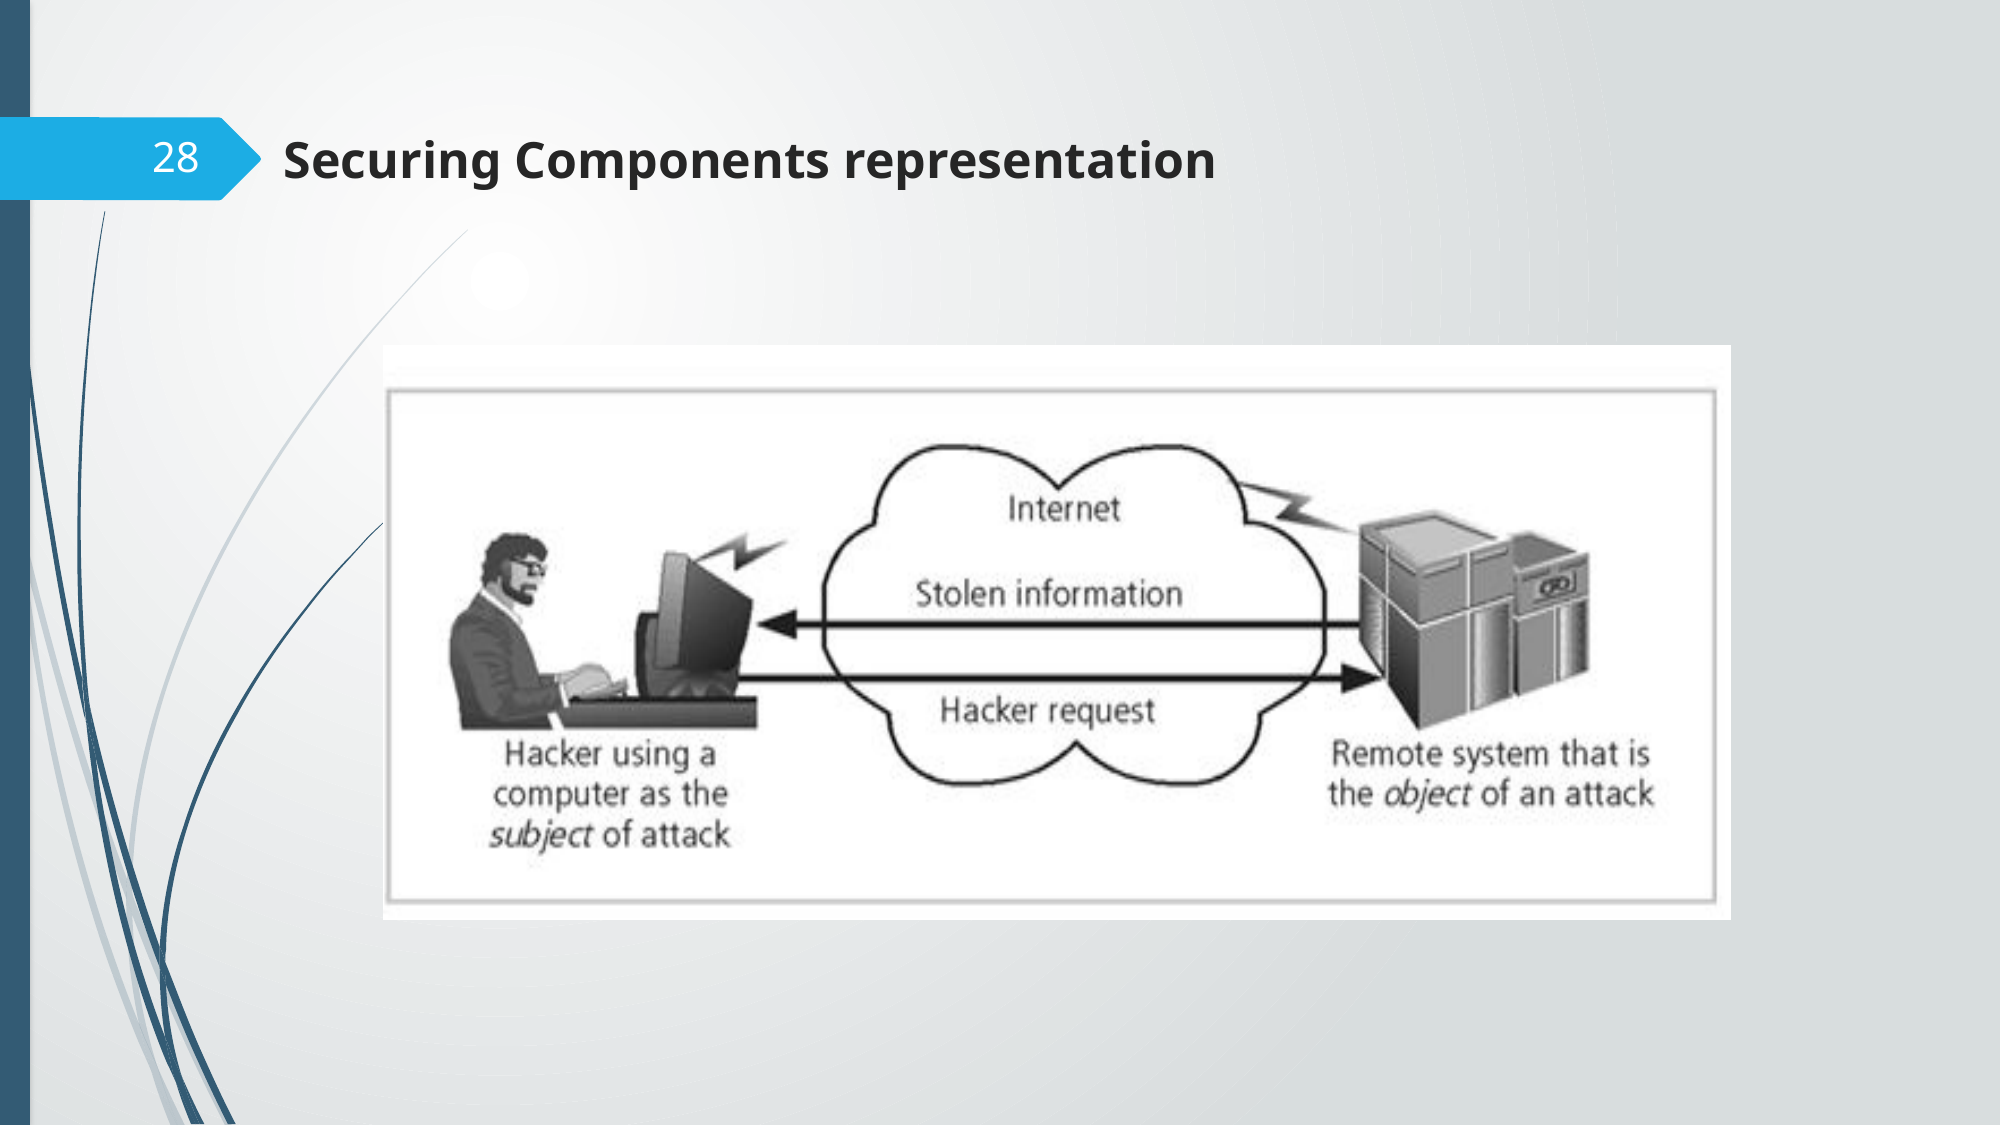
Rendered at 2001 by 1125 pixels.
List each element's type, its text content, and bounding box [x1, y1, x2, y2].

picture [382, 345, 1732, 920]
slide_number 28 [87, 129, 216, 190]
title Securing Components representation [269, 121, 1731, 200]
